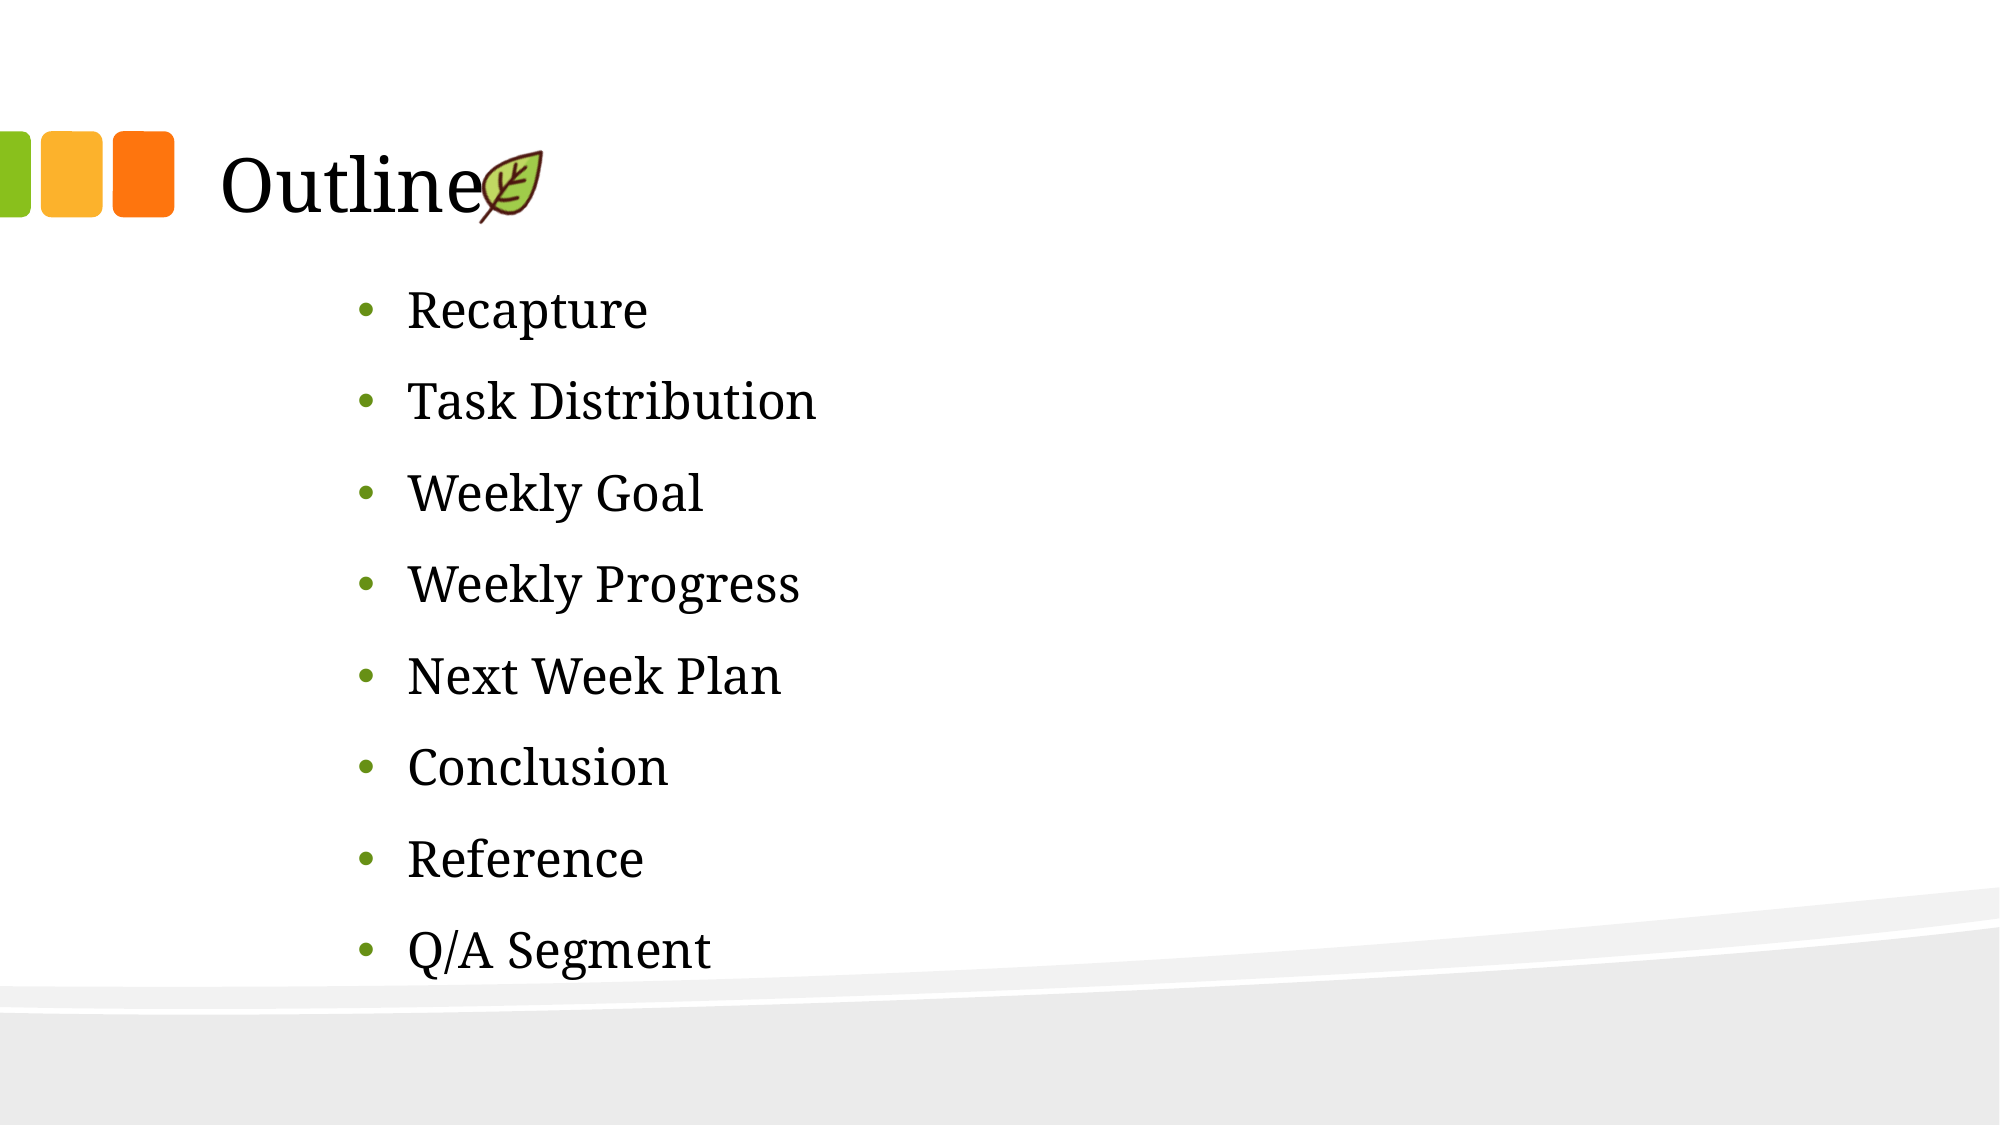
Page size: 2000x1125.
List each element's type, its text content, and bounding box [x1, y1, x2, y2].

title Outline [199, 24, 1800, 238]
picture [451, 126, 569, 247]
list Recapture Task Distribution Weekly Goal Weekly Progress Next Week Plan Conclusion Reference Q/A Segment [337, 275, 1038, 1025]
